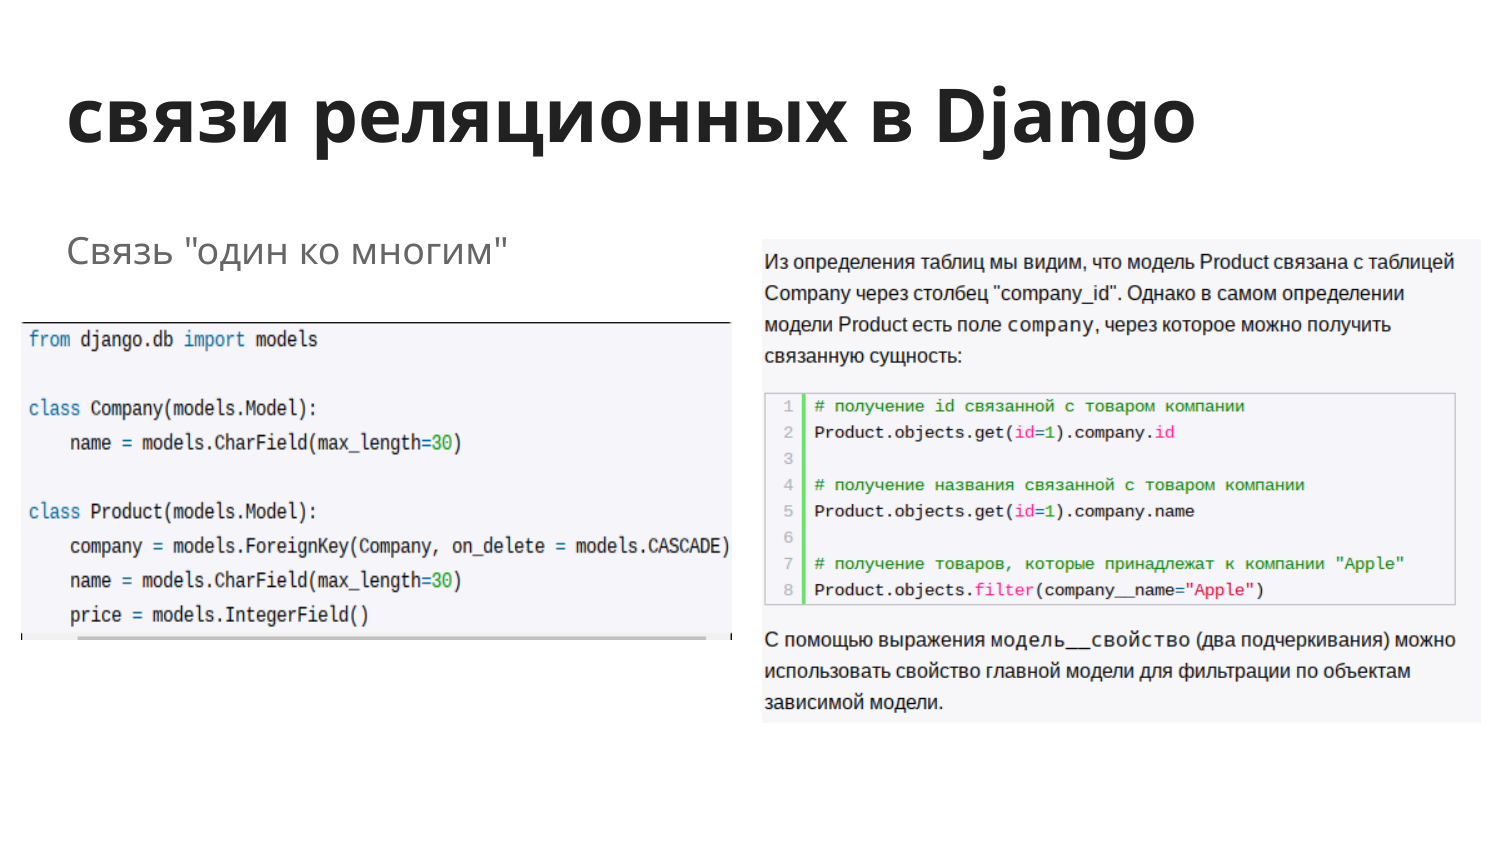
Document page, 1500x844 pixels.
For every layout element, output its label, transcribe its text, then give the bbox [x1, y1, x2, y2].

title связи реляционных в Django [51, 48, 1449, 180]
list Связь "один ко многим" [51, 201, 667, 301]
picture [761, 239, 1481, 723]
picture [20, 322, 733, 640]
